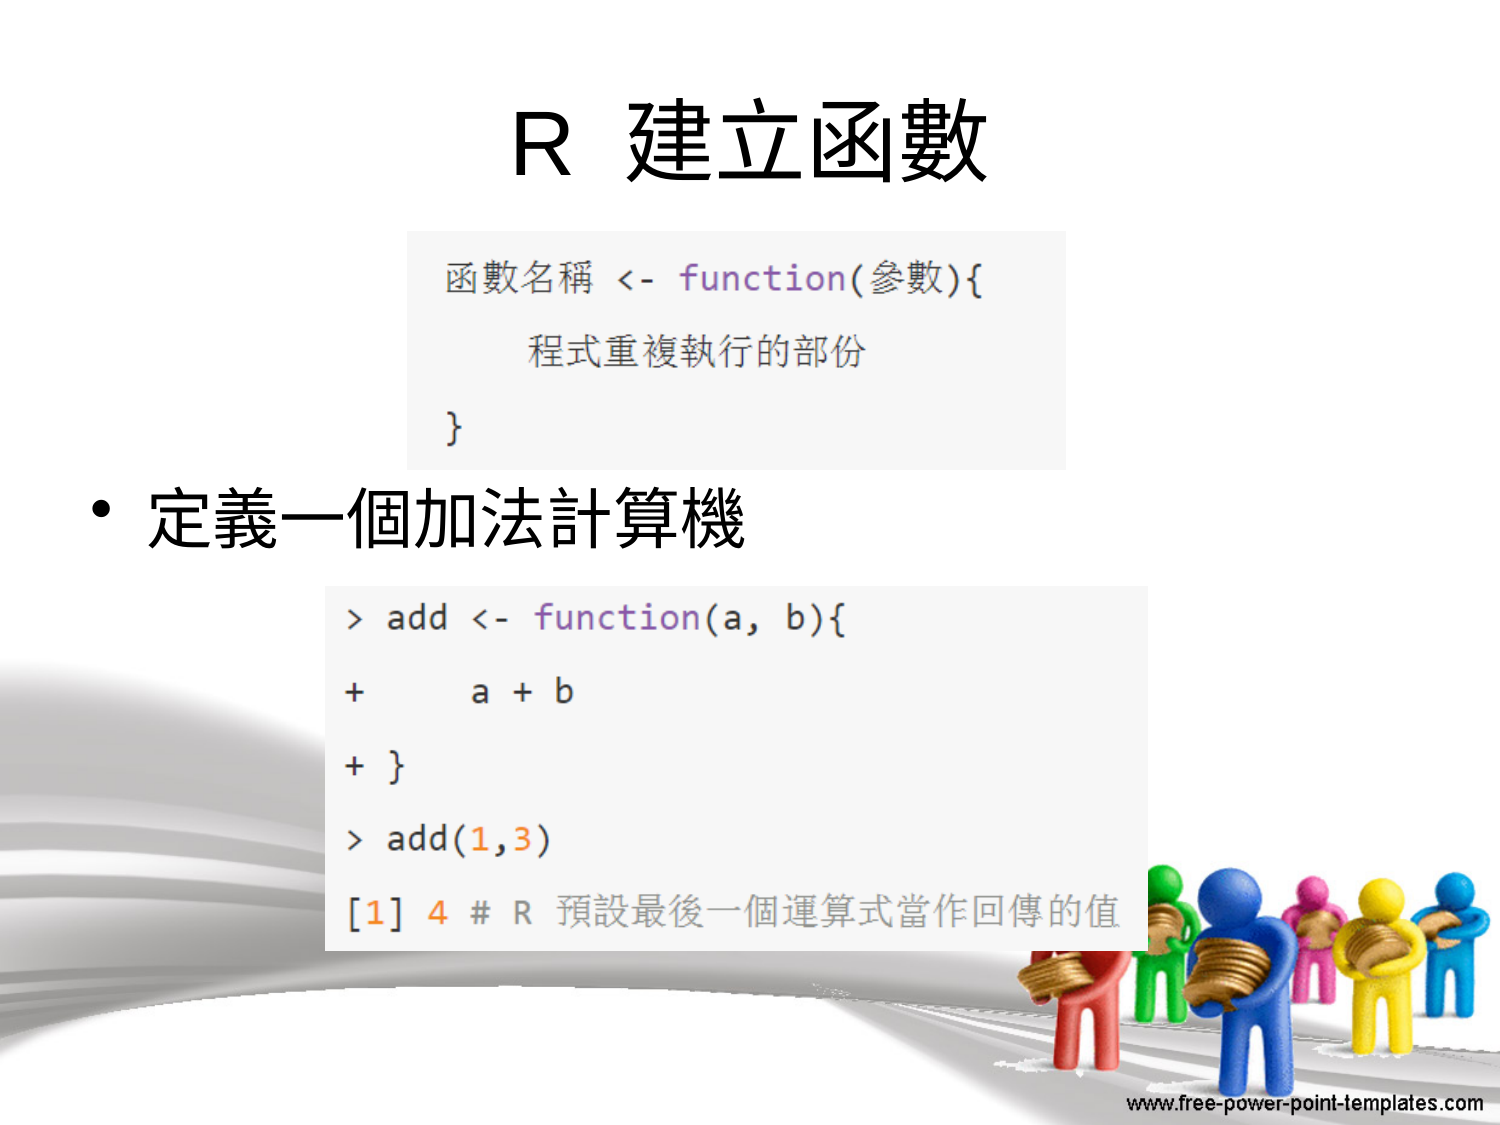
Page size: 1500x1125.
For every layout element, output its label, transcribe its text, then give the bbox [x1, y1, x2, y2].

list 定義一個加法計算機 [75, 469, 1425, 1005]
title R 建立函數 [75, 45, 1425, 233]
picture [0, 0, 1500, 1125]
